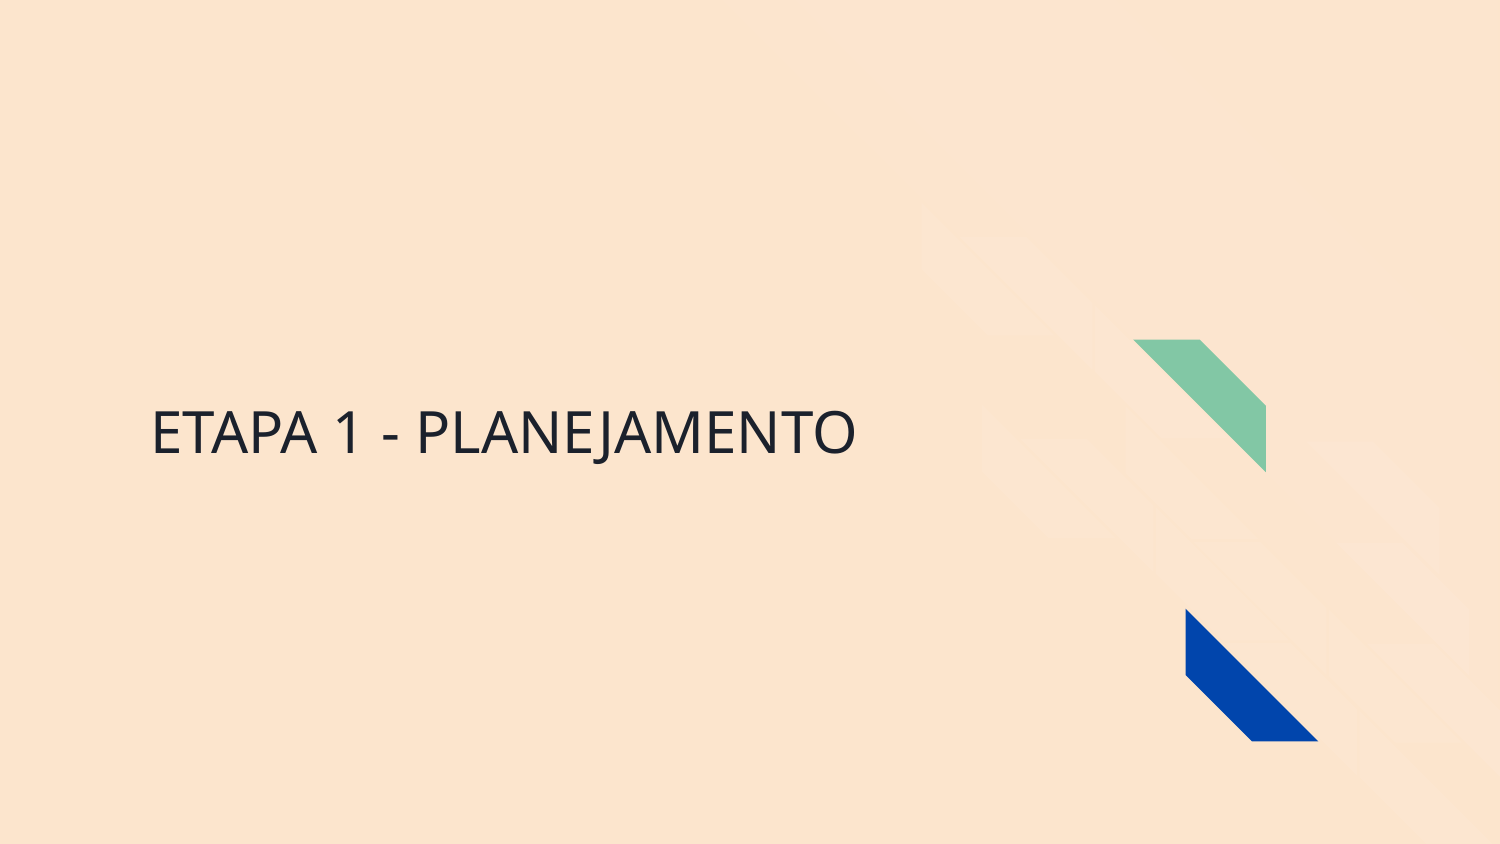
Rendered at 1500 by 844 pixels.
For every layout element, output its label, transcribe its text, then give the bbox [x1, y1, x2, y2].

title ETAPA 1 - PLANEJAMENTO [135, 336, 888, 526]
